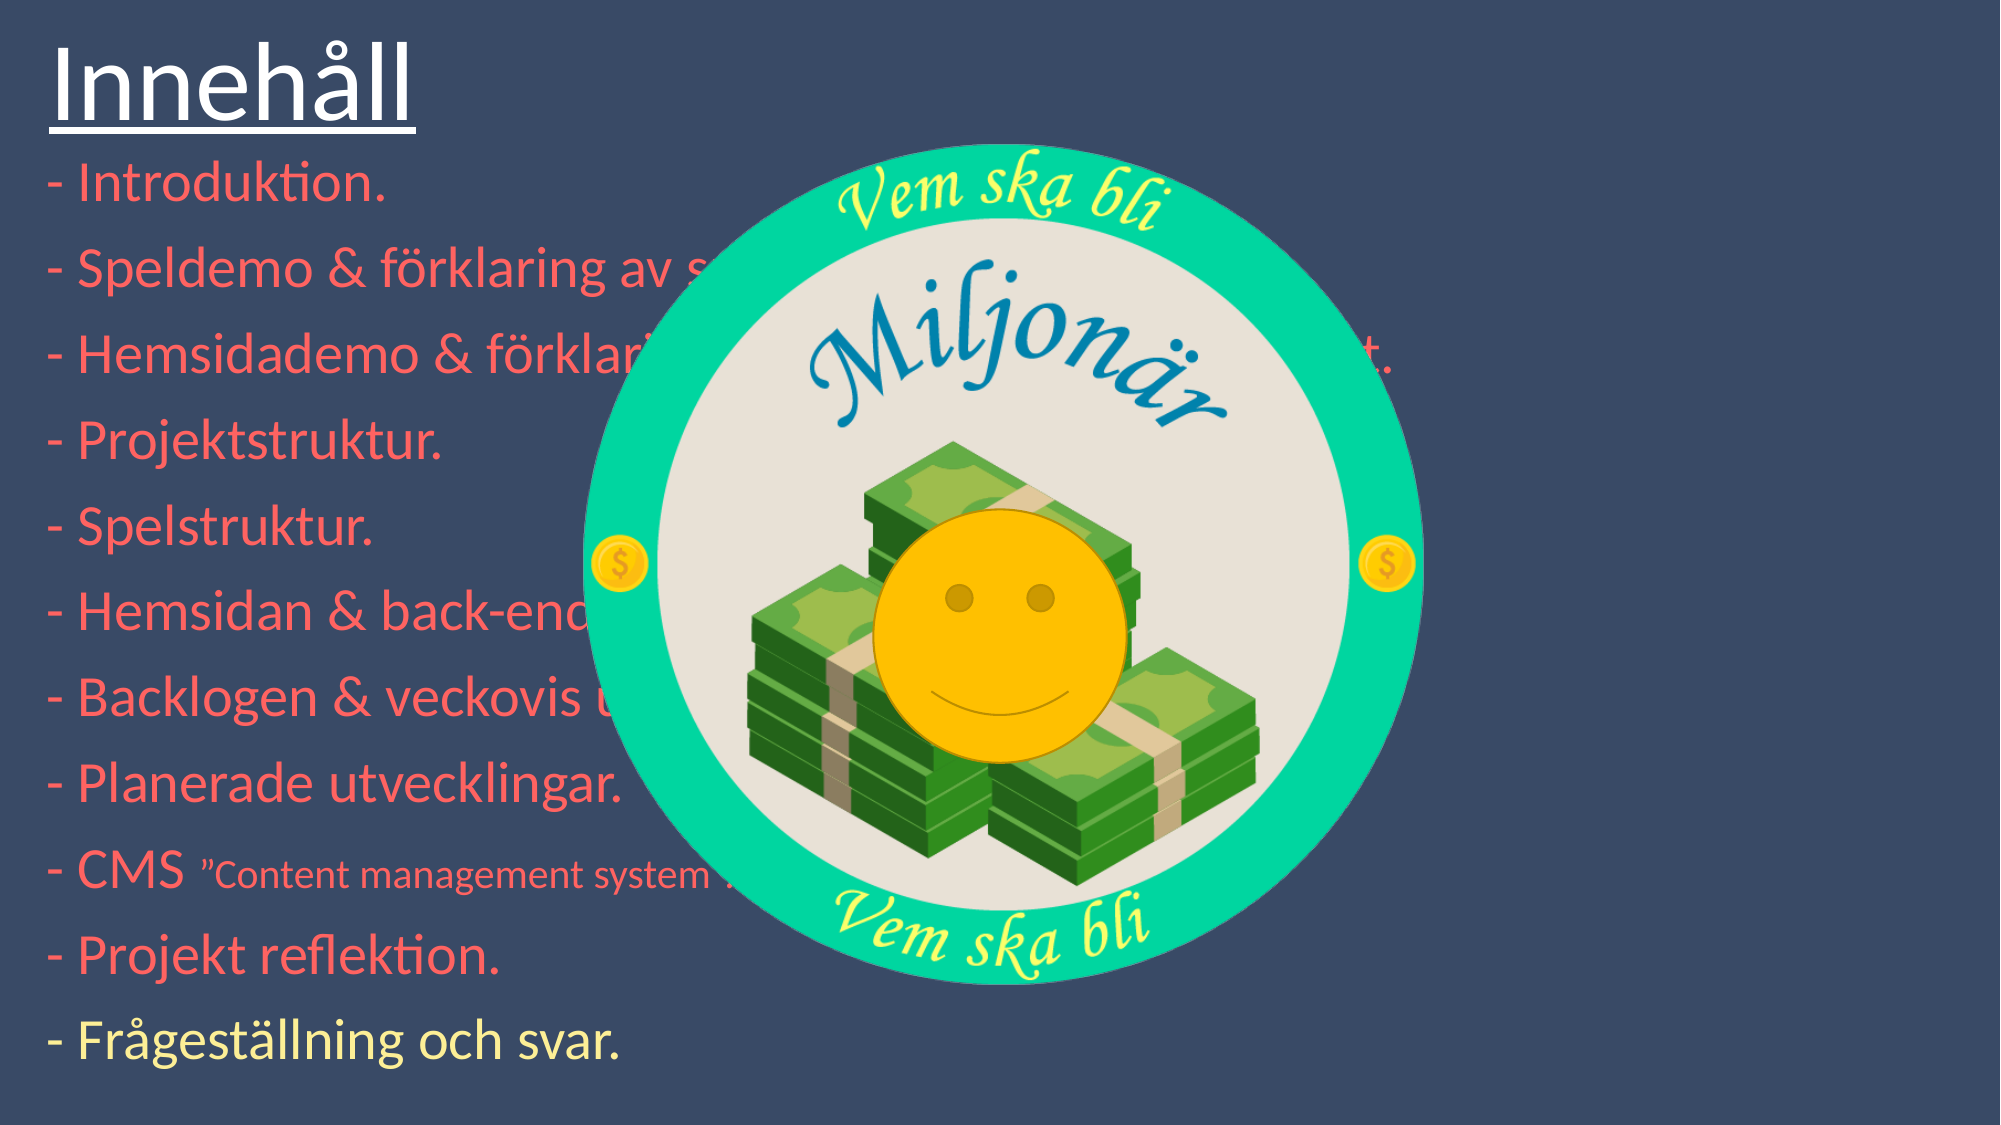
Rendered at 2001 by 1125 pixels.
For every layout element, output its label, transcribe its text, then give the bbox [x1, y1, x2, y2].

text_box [31, 0, 1568, 995]
text_box - Frågeställning och svar. [32, 995, 642, 1079]
picture [579, 140, 1428, 990]
